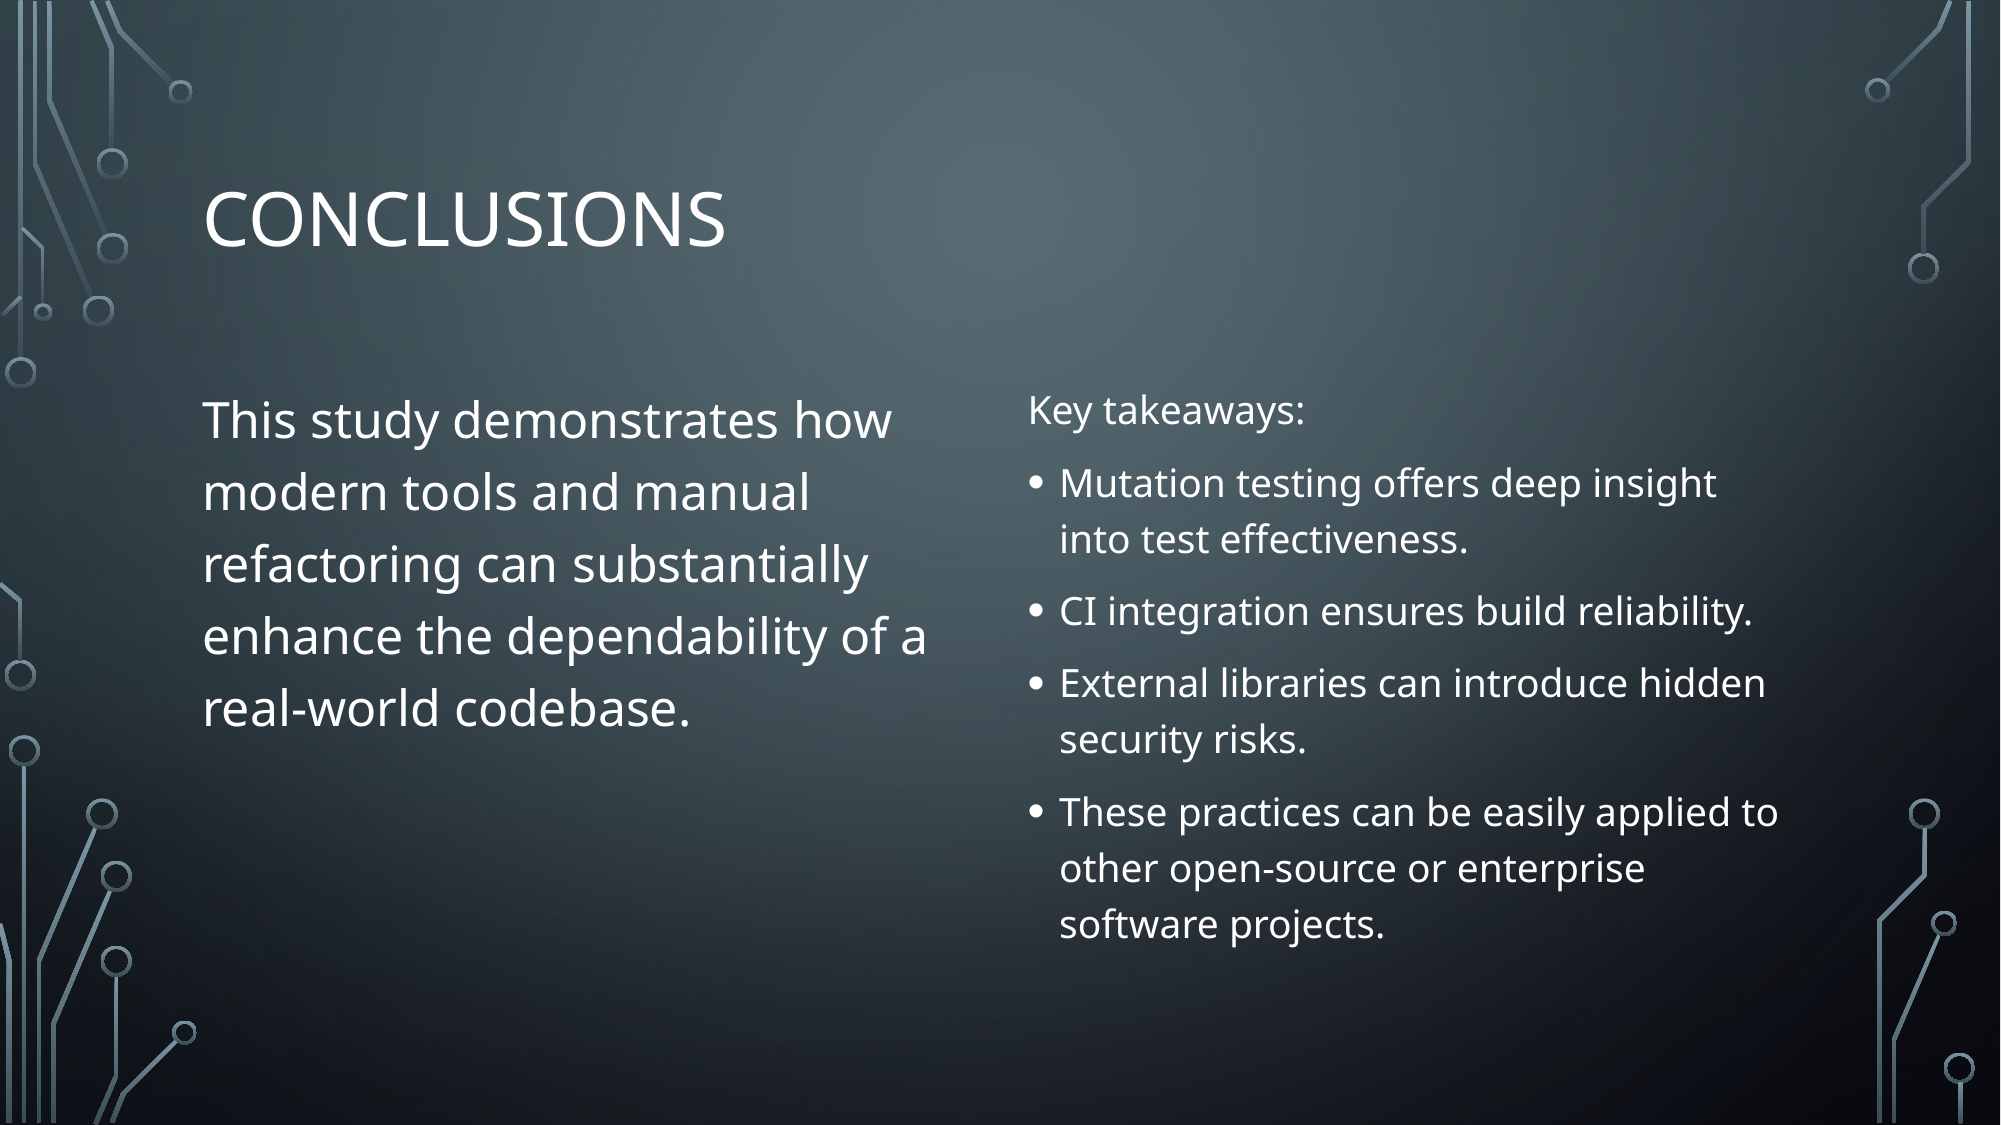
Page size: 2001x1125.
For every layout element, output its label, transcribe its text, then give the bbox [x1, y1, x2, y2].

title Conclusions [187, 101, 1813, 344]
text_box Key takeaways: Mutation testing offers deep insight into test effectiveness. CI integration ensures build reliability. External libraries can introduce hidden security risks. These practices can be easily applied to other open-source or enterprise software projects. [1012, 368, 1813, 968]
list This study demonstrates how modern tools and manual refactoring can substantially enhance the dependability of a real-world codebase. [187, 369, 988, 950]
